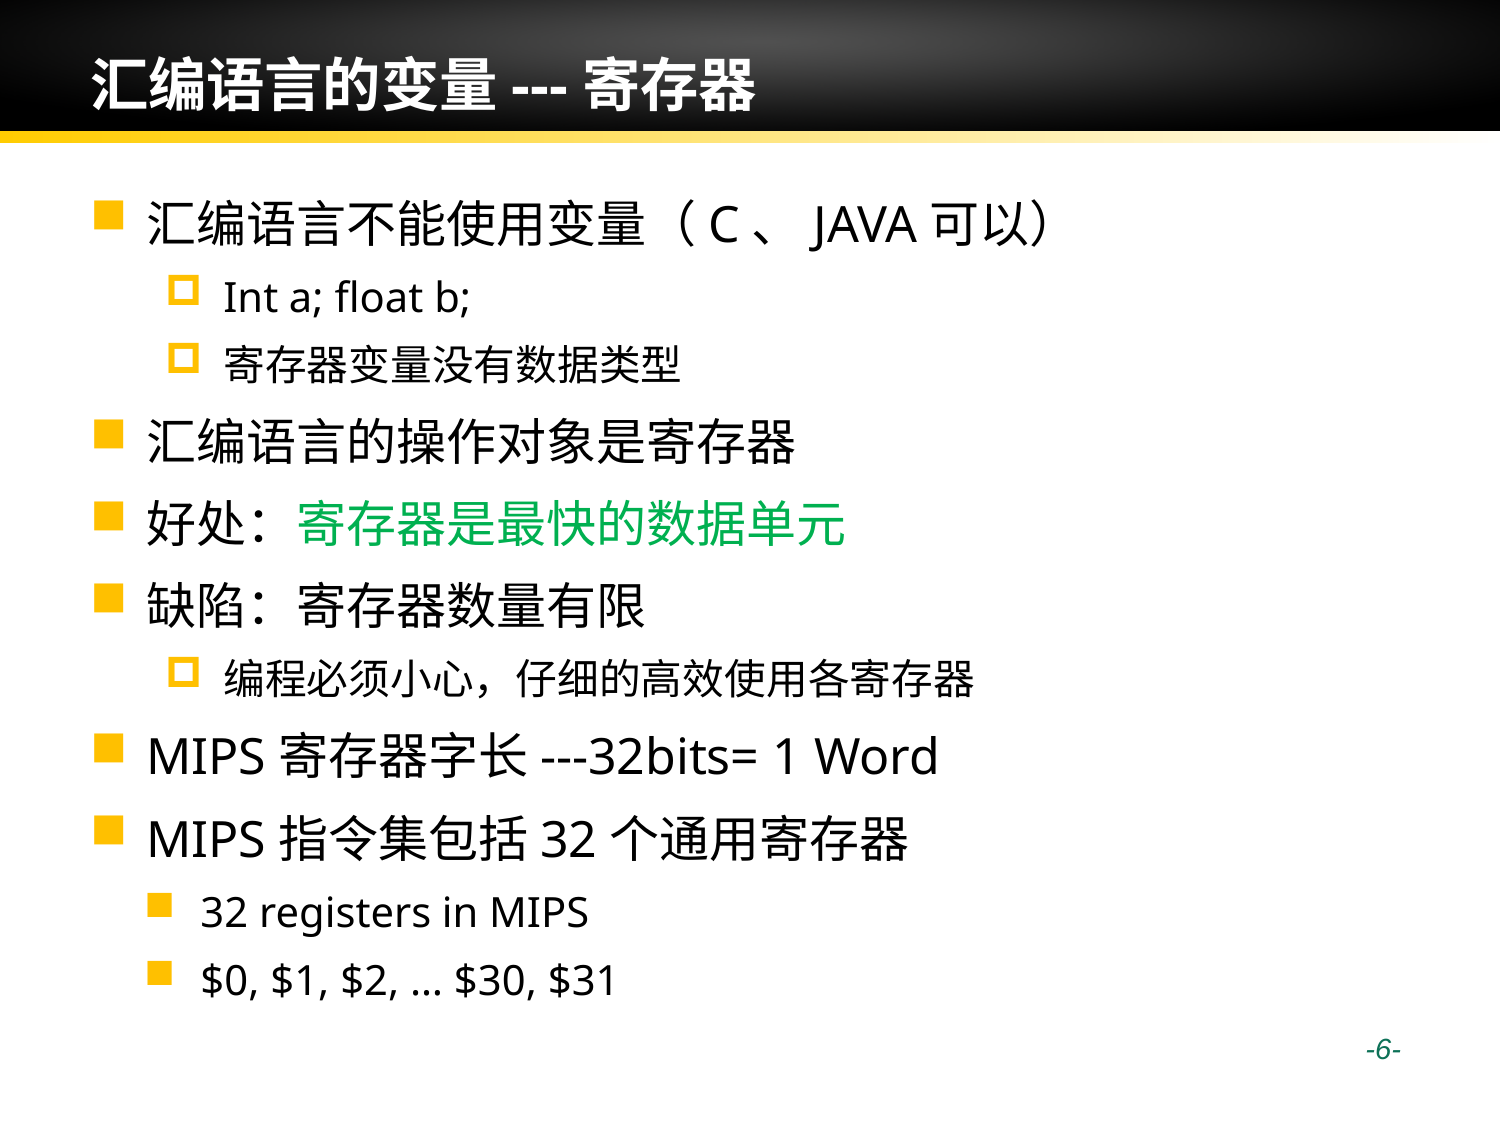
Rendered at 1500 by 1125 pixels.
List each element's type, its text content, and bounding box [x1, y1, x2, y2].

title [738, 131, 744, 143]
slide_number -6- [1257, 1023, 1425, 1102]
table_cell [562, 131, 567, 143]
table_cell [650, 131, 655, 143]
list 汇编语言不能使用变量（C、JAVA可以） Int a; float b; 寄存器变量没有数据类型 汇编语言的操作对象是寄存器 好处：寄存器是最快的数据单元 缺陷：寄存器数量有限 编程必须小心，仔细的高效使用各寄存器 MIPS寄存器字长---32bits= 1 Word MIPS指令集包括32个通用寄存器 32 registers in MIPS $0, $1, $2, … $30, $31 [75, 172, 1424, 1012]
title 汇编语言的变量---寄存器 [75, 35, 1425, 131]
picture [0, 0, 1500, 131]
